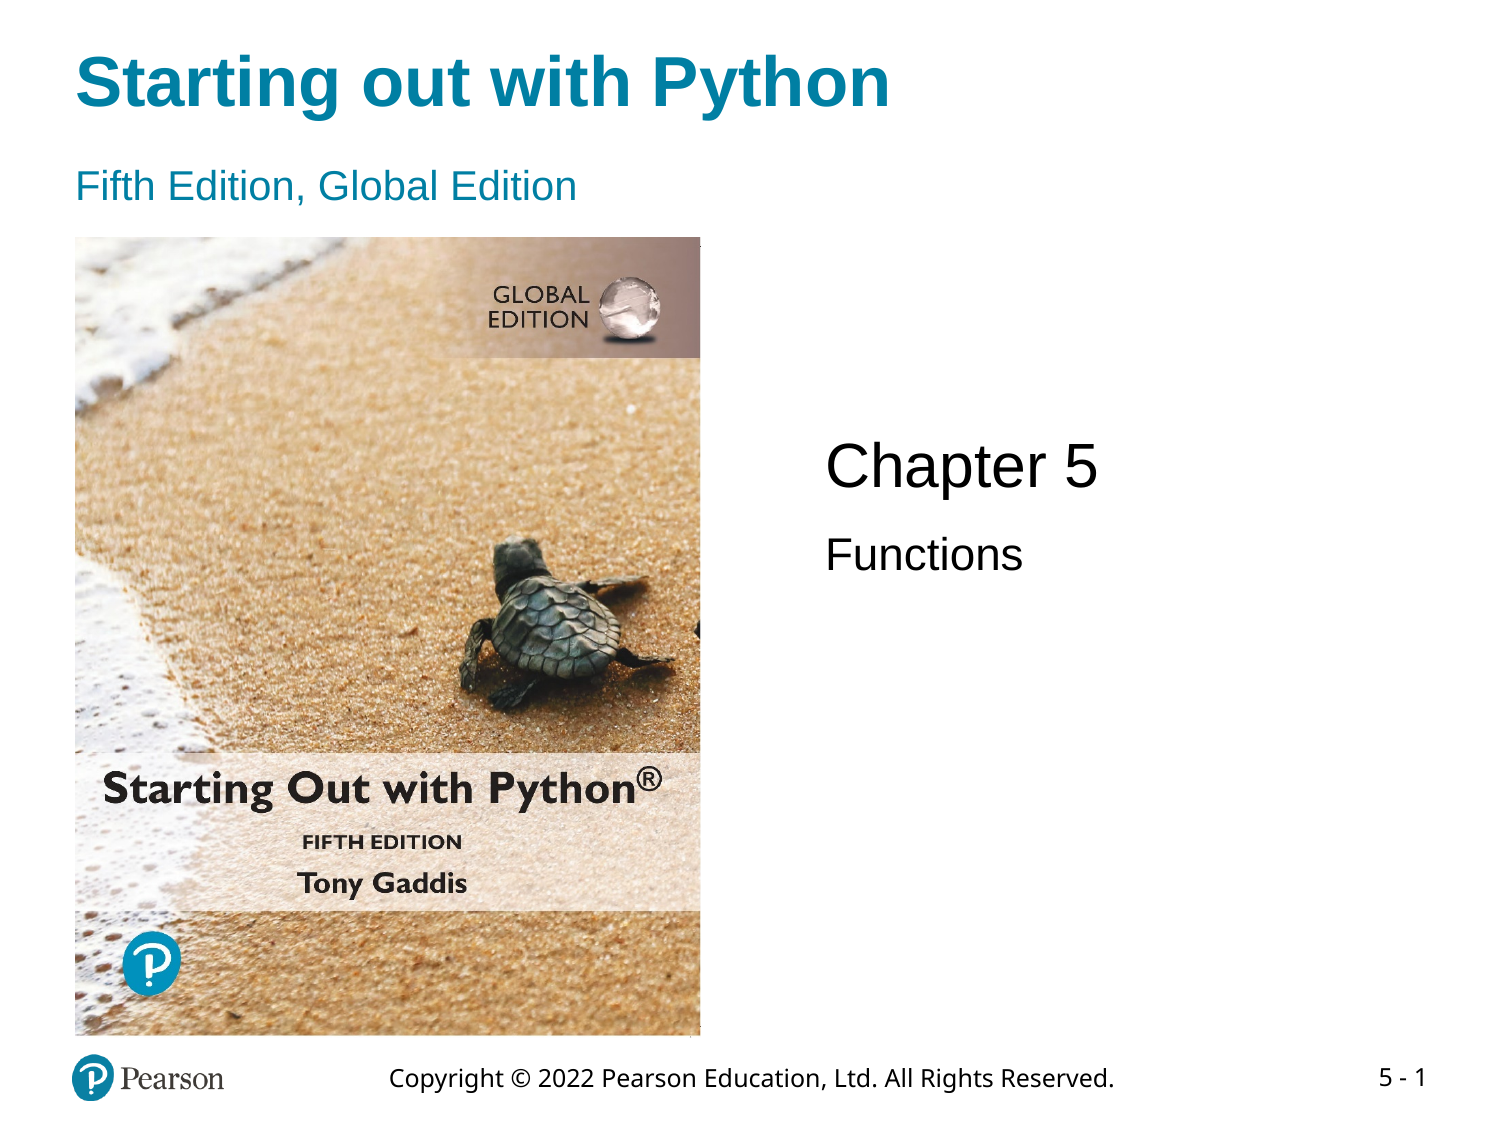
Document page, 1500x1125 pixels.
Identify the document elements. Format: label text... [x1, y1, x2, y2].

text_box Copyright © 2022 Pearson Education, Ltd. All Rights Reserved. [246, 1054, 1259, 1125]
picture [74, 237, 701, 1038]
picture [81, 1064, 107, 1089]
title Starting out with Python [75, 35, 1463, 138]
picture [72, 1087, 83, 1101]
list Chapter 5 [825, 237, 1425, 500]
picture [99, 1054, 224, 1101]
picture [72, 1054, 89, 1072]
list Functions [825, 525, 1425, 1005]
list Fifth Edition, Global Edition [75, 158, 1425, 222]
